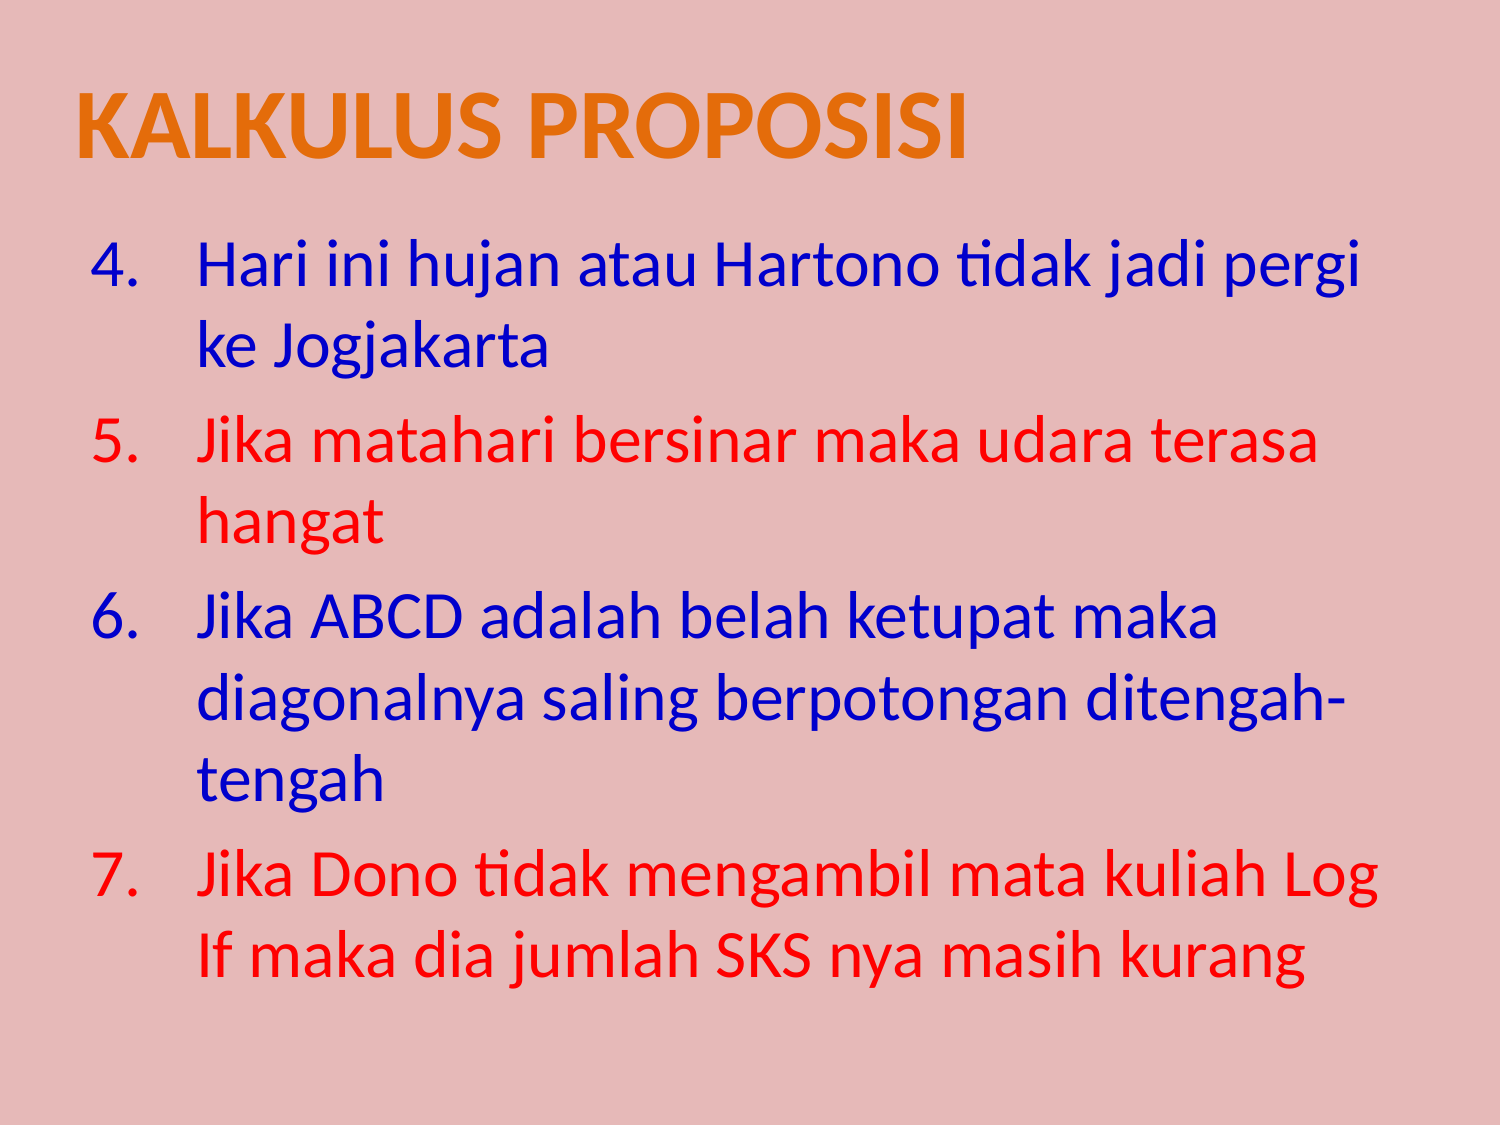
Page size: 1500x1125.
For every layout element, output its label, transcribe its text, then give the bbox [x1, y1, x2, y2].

text_box Kalkulus proposisi [60, 51, 987, 187]
list Hari ini hujan atau Hartono tidak jadi pergi ke Jogjakarta Jika matahari bersinar maka udara terasa hangat Jika ABCD adalah belah ketupat maka diagonalnya saling berpotongan ditengah-tengah Jika Dono tidak mengambil mata kuliah Log If maka dia jumlah SKS nya masih kurang [75, 210, 1425, 1055]
